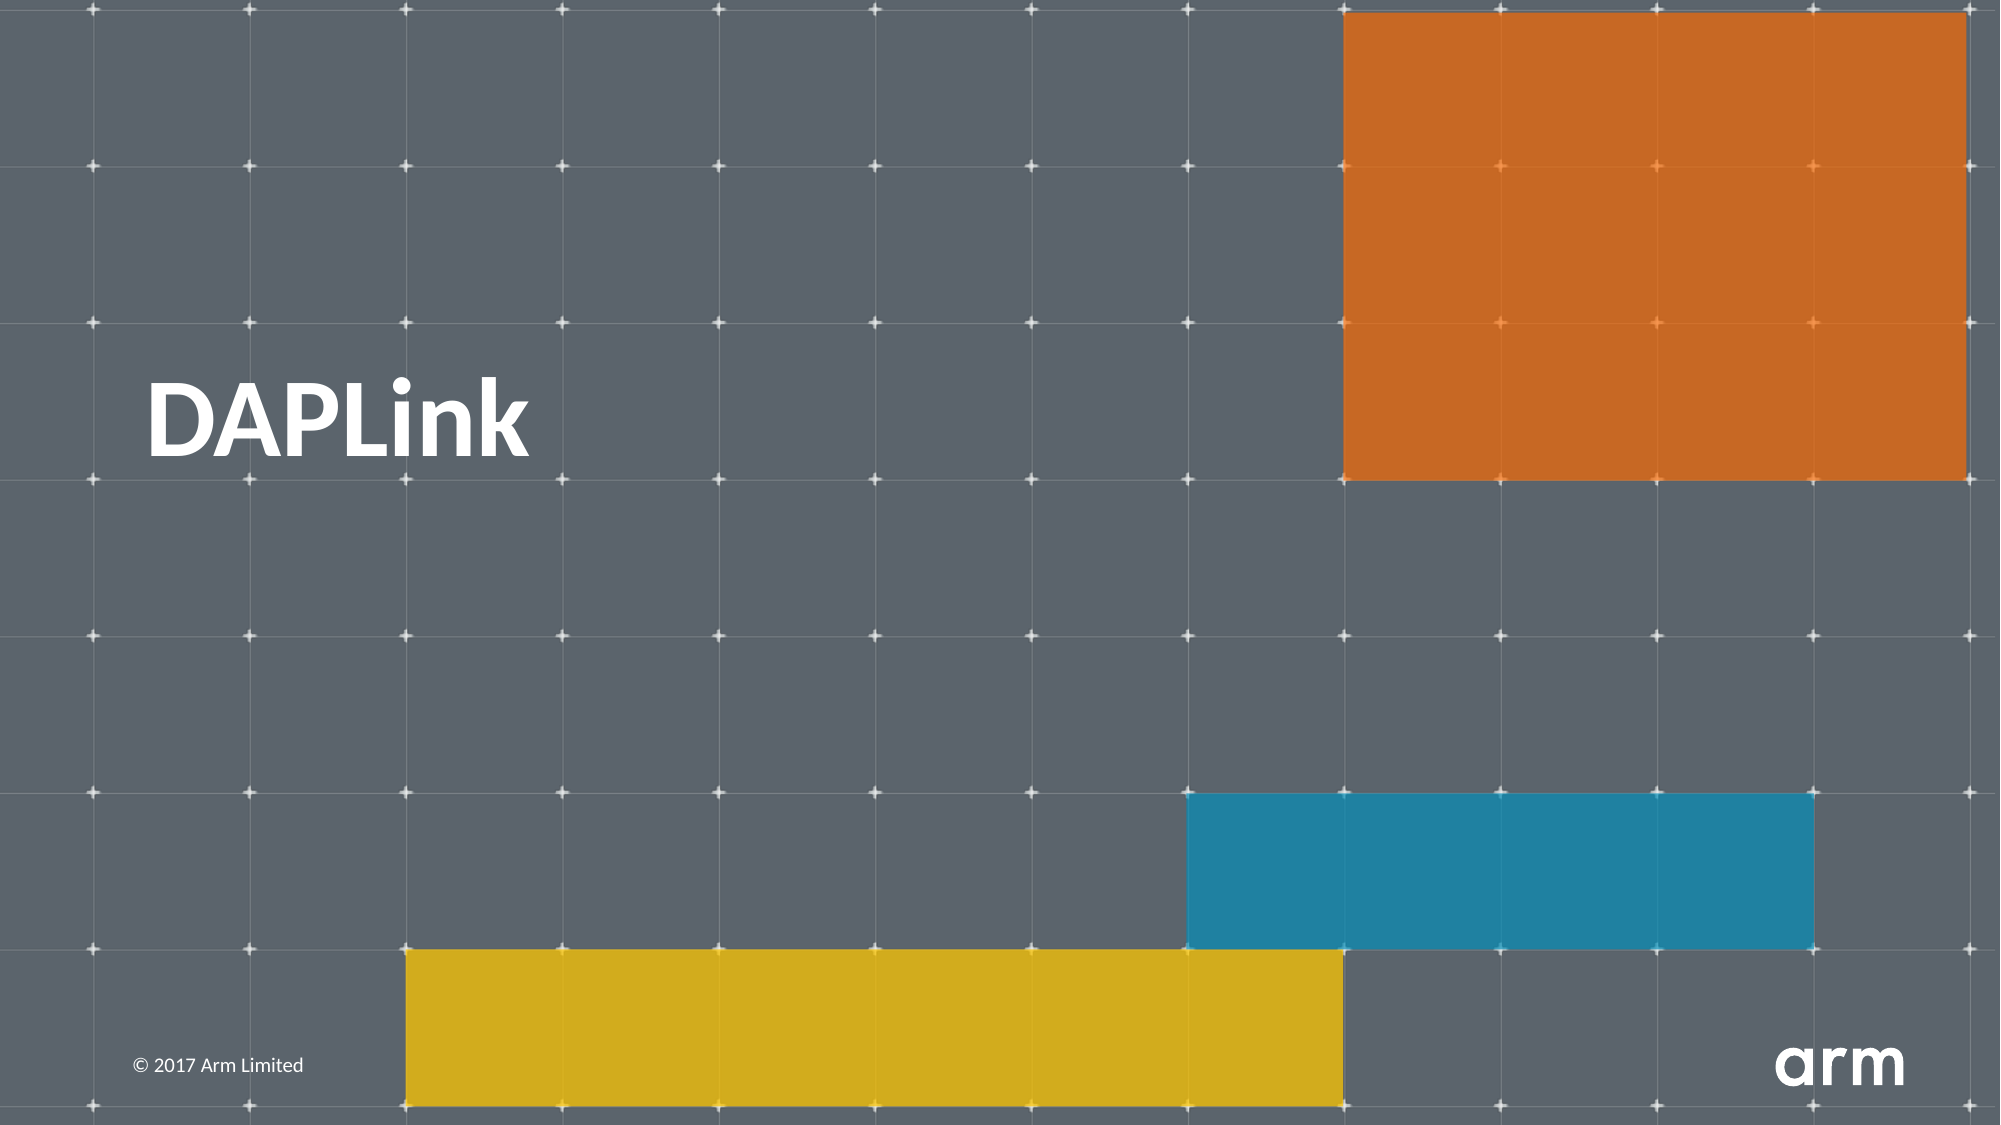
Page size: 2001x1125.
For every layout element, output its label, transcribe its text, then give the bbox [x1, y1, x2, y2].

picture [0, 0, 1996, 1125]
list DAPLink [145, 359, 1266, 490]
